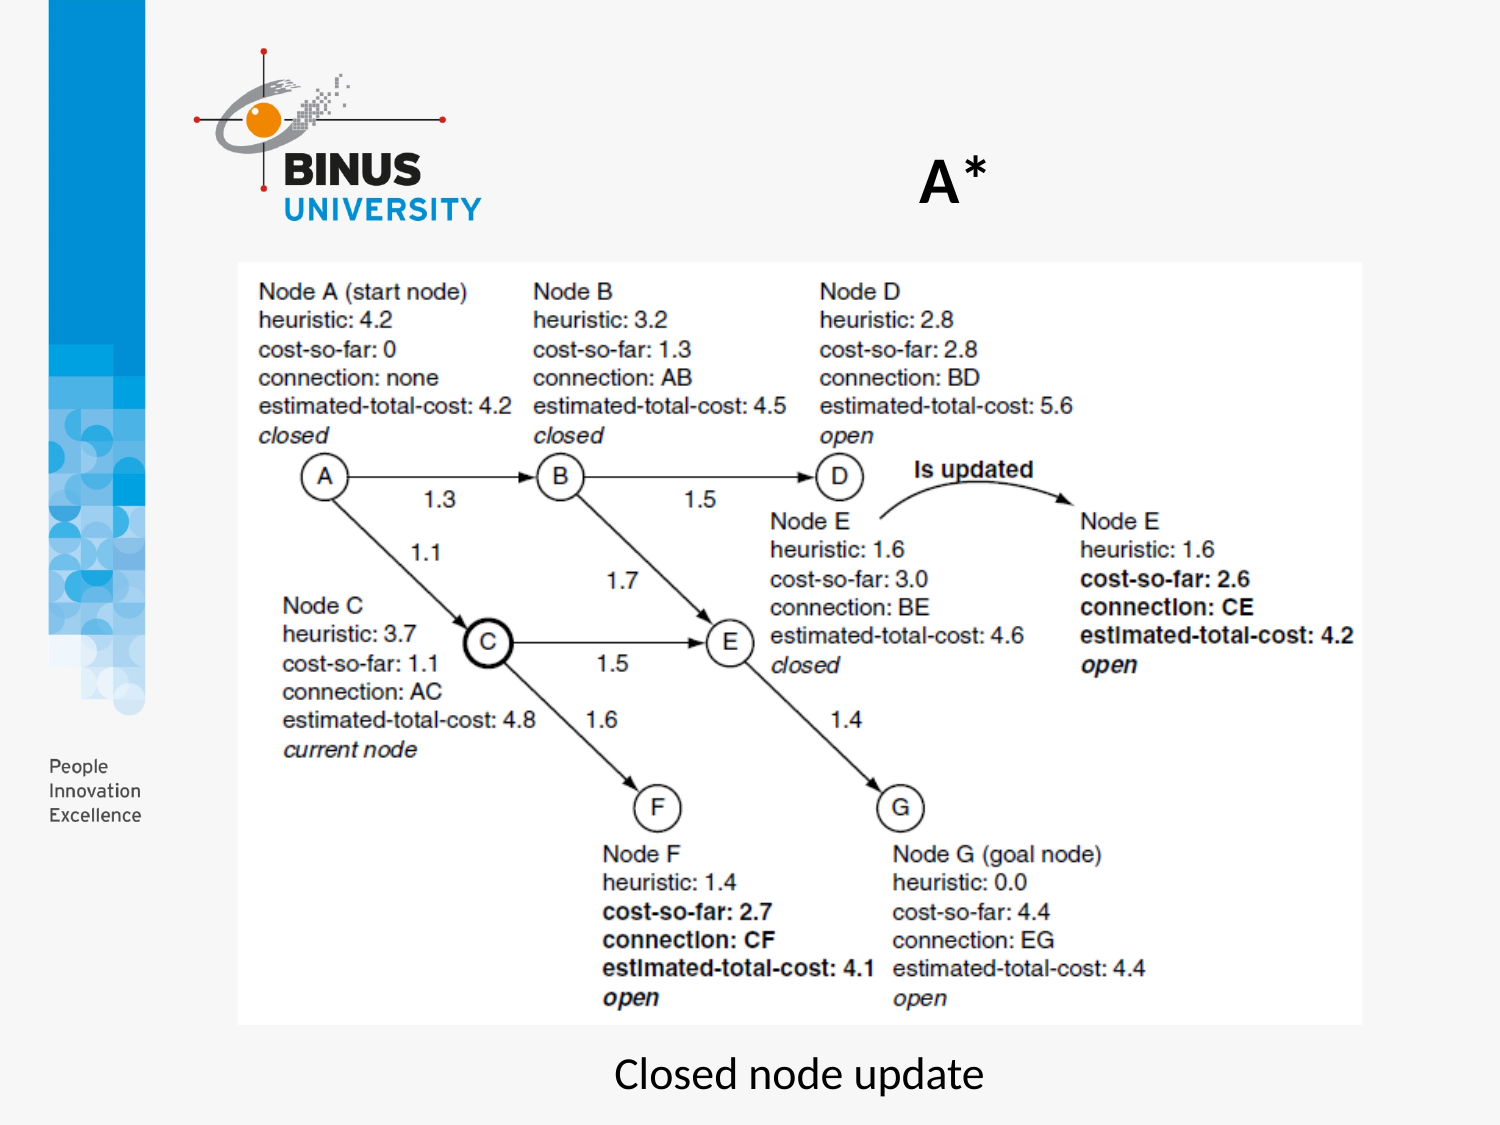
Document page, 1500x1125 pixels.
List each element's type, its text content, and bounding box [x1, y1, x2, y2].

text_box Closed node update [574, 1036, 1025, 1106]
text_box A* [437, 129, 1475, 224]
picture [0, 0, 1500, 1026]
